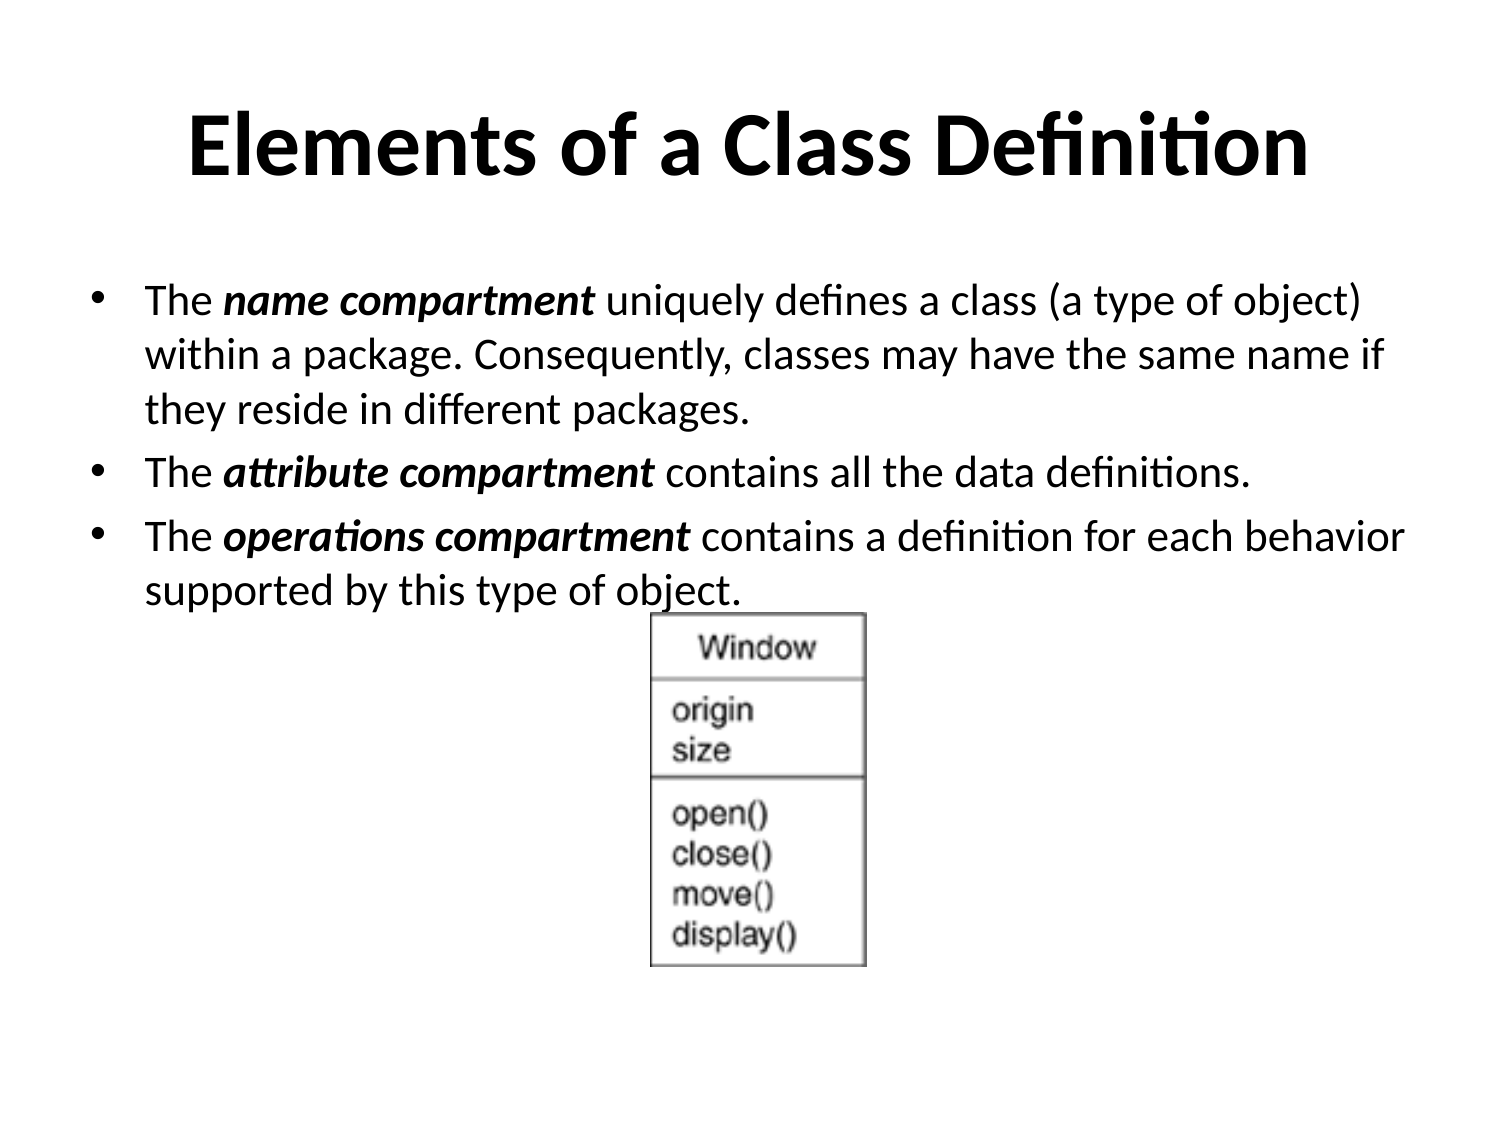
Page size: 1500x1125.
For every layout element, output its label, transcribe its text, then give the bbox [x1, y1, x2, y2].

list The name compartment uniquely defines a class (a type of object) within a package. Consequently, classes may have the same name if they reside in different packages. The attribute compartment contains all the data definitions. The operations compartment contains a definition for each behavior supported by this type of object. [75, 262, 1425, 625]
title Elements of a Class Definition [75, 45, 1425, 233]
picture [649, 612, 867, 967]
